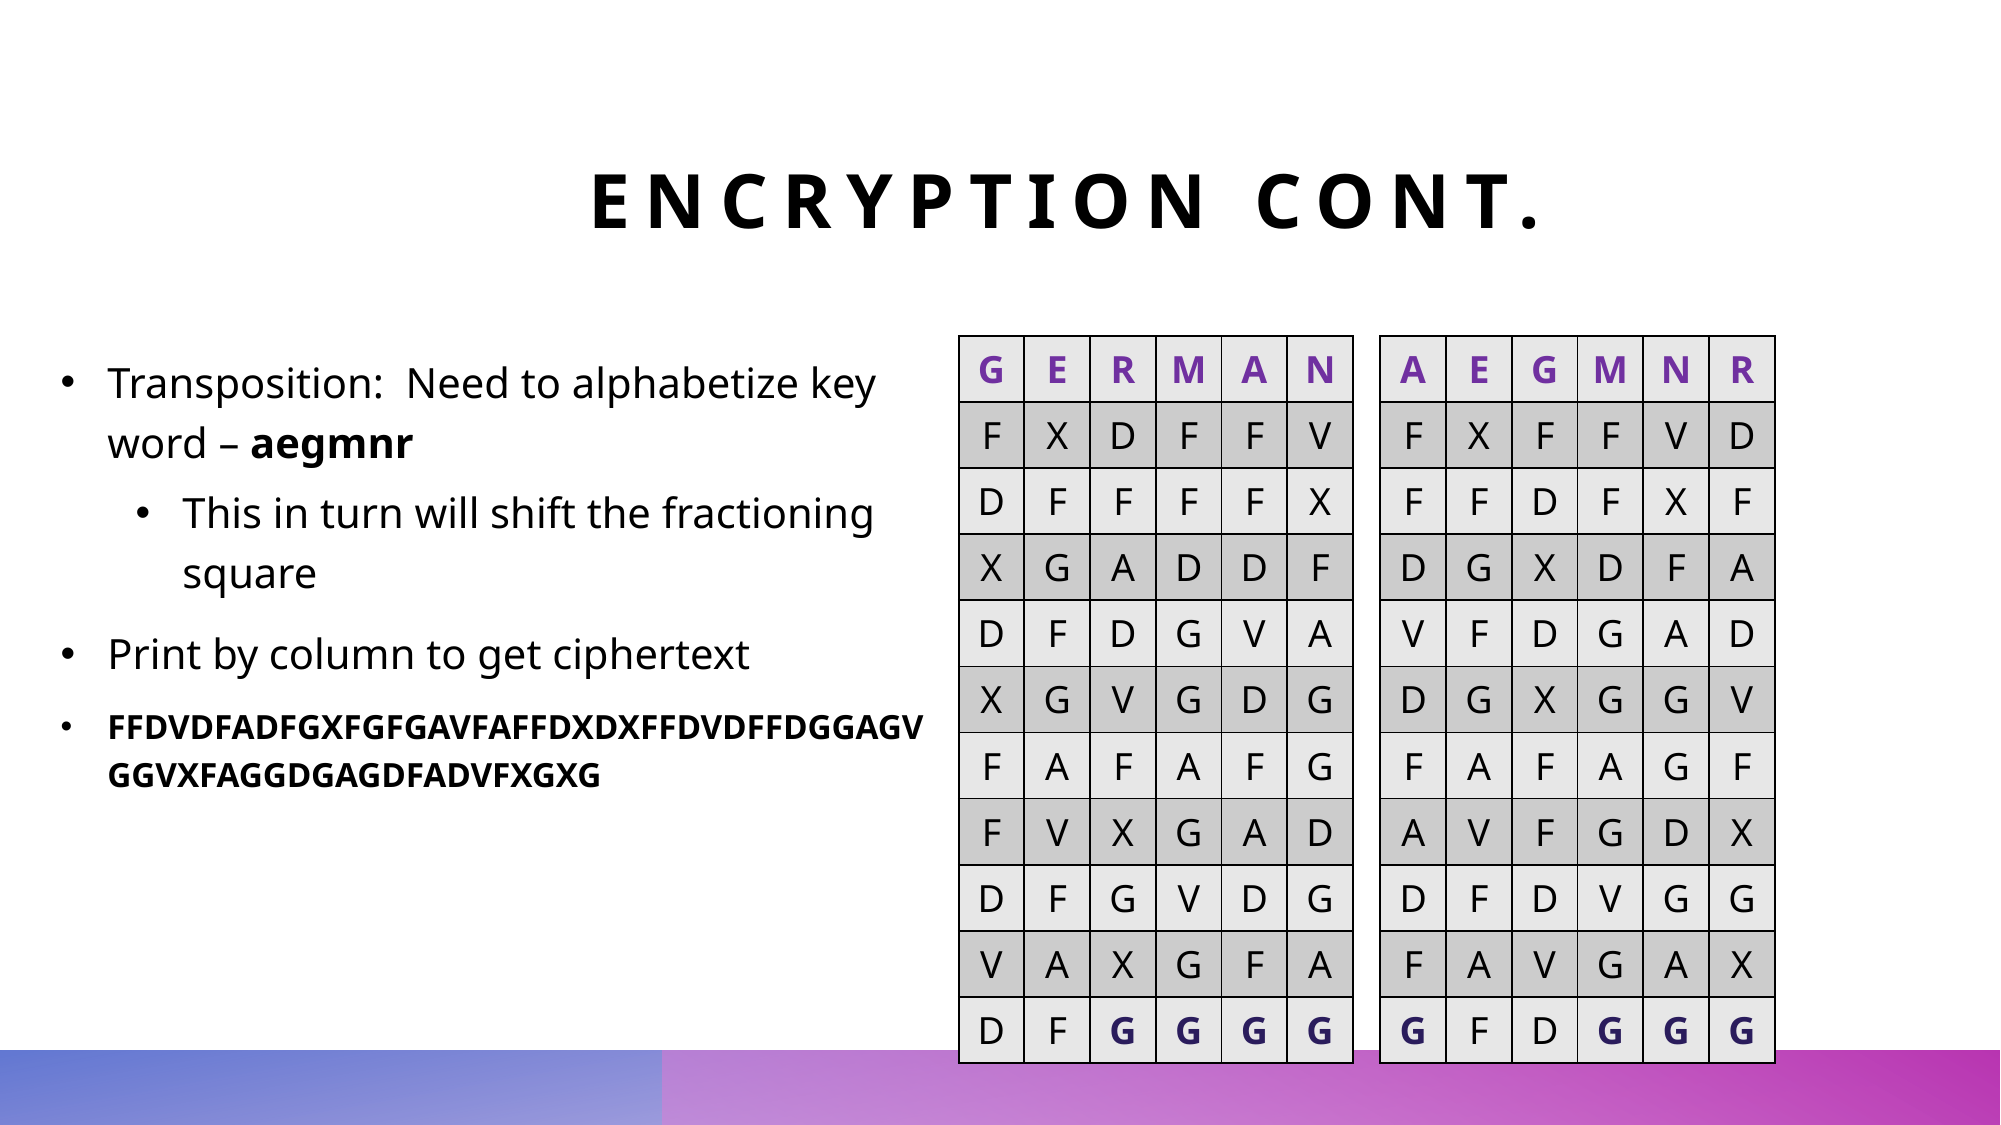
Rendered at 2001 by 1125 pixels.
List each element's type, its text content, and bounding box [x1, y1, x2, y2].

table_cell F [1381, 733, 1445, 798]
table_header N [1644, 337, 1708, 401]
table_cell F [1288, 535, 1352, 599]
table_cell G [1447, 535, 1511, 599]
table_cell A [1447, 932, 1511, 996]
table_cell D [960, 601, 1023, 666]
table_cell G [1288, 998, 1352, 1062]
table_cell D [1222, 866, 1286, 930]
table_cell G [1288, 667, 1352, 732]
table_cell D [1644, 799, 1708, 864]
table_cell F [1447, 601, 1511, 666]
table_cell F [1222, 469, 1286, 533]
table_cell V [1513, 932, 1577, 996]
table_header R [1091, 337, 1155, 401]
table_cell G [1288, 733, 1352, 798]
table_cell D [960, 469, 1023, 533]
list Transposition: Need to alphabetize key word – aegmnr This in turn will shift the fractioning square Print by column to get ciphertext FFDVDFADFGXFGFGAVFAFFDXDXFFDVDFFDGGAGVGGVXFAGGDGAGDFADVFXGXG [60, 346, 932, 996]
table_cell D [1222, 535, 1286, 599]
table_cell V [1288, 403, 1352, 467]
table_cell F [1381, 932, 1445, 996]
table_cell F [960, 733, 1023, 798]
table_cell F [1222, 403, 1286, 467]
table_cell A [1447, 733, 1511, 798]
table_cell F [1513, 403, 1577, 467]
table_cell F [1025, 866, 1089, 930]
table_cell V [1644, 403, 1708, 467]
table_cell G [1578, 667, 1642, 732]
table_cell V [1710, 667, 1774, 732]
table_cell F [960, 403, 1023, 467]
table_cell G [1025, 535, 1089, 599]
table_cell A [1091, 535, 1155, 599]
table_cell X [1513, 667, 1577, 732]
table_header R [1710, 337, 1774, 401]
table_cell F [1578, 469, 1642, 533]
table_cell V [1222, 601, 1286, 666]
table_cell G [1578, 932, 1642, 996]
table_cell D [1513, 866, 1577, 930]
table_cell G [1381, 998, 1445, 1062]
table_cell G [1644, 667, 1708, 732]
table_cell G [1091, 998, 1155, 1062]
table_cell A [1288, 932, 1352, 996]
table_cell X [960, 667, 1023, 732]
table_cell F [1381, 403, 1445, 467]
table_cell A [1381, 799, 1445, 864]
table_cell V [1381, 601, 1445, 666]
table_header N [1288, 337, 1352, 401]
table_cell D [1710, 403, 1774, 467]
table_cell V [1025, 799, 1089, 864]
table_cell F [1447, 998, 1511, 1062]
table_cell A [1157, 733, 1221, 798]
table_header M [1157, 337, 1221, 401]
table_cell F [1025, 601, 1089, 666]
table_cell X [1447, 403, 1511, 467]
table_cell G [1578, 998, 1642, 1062]
table_cell D [960, 866, 1023, 930]
table_cell F [1091, 733, 1155, 798]
table_cell G [1288, 866, 1352, 930]
table_cell A [1288, 601, 1352, 666]
table_cell D [1381, 535, 1445, 599]
table_cell D [1288, 799, 1352, 864]
table_header G [960, 337, 1023, 401]
table_cell D [1513, 998, 1577, 1062]
table_cell X [1710, 932, 1774, 996]
table_cell F [1091, 469, 1155, 533]
table_cell F [1222, 733, 1286, 798]
table_cell D [1157, 535, 1221, 599]
table_header E [1025, 337, 1089, 401]
table_cell D [1578, 535, 1642, 599]
table_cell A [1710, 535, 1774, 599]
table_cell D [1381, 866, 1445, 930]
table_cell X [1710, 799, 1774, 864]
table_cell F [1025, 469, 1089, 533]
table_cell D [1513, 469, 1577, 533]
table_cell G [1025, 667, 1089, 732]
table_cell D [1222, 667, 1286, 732]
table_cell F [1157, 469, 1221, 533]
table_cell F [960, 799, 1023, 864]
table_cell G [1644, 998, 1708, 1062]
table_header A [1222, 337, 1286, 401]
table_cell F [1222, 932, 1286, 996]
table_cell G [1578, 799, 1642, 864]
table_cell X [1288, 469, 1352, 533]
table_cell G [1447, 667, 1511, 732]
table_cell X [1644, 469, 1708, 533]
table_cell F [1513, 733, 1577, 798]
table_cell A [1578, 733, 1642, 798]
table_cell V [1578, 866, 1642, 930]
table_cell D [1710, 601, 1774, 666]
table_cell G [1644, 866, 1708, 930]
table_cell G [1091, 866, 1155, 930]
table_cell G [1157, 998, 1221, 1062]
table_cell F [1710, 469, 1774, 533]
table_cell A [1222, 799, 1286, 864]
table_cell G [1157, 799, 1221, 864]
table_cell X [1025, 403, 1089, 467]
table_header A [1381, 337, 1445, 401]
table_cell D [1091, 403, 1155, 467]
table_cell A [1025, 733, 1089, 798]
table_header G [1513, 337, 1577, 401]
table_cell D [1513, 601, 1577, 666]
table_cell A [1644, 601, 1708, 666]
table_cell F [1025, 998, 1089, 1062]
table_cell F [1381, 469, 1445, 533]
table_cell G [1710, 866, 1774, 930]
table_cell F [1644, 535, 1708, 599]
table_cell D [960, 998, 1023, 1062]
table_cell V [1091, 667, 1155, 732]
table_cell X [960, 535, 1023, 599]
table_cell X [1513, 535, 1577, 599]
table_cell F [1578, 403, 1642, 467]
table_cell V [960, 932, 1023, 996]
table_cell G [1157, 667, 1221, 732]
table_cell F [1447, 469, 1511, 533]
table_header E [1447, 337, 1511, 401]
table_cell A [1644, 932, 1708, 996]
table_cell X [1091, 932, 1155, 996]
table_cell X [1091, 799, 1155, 864]
table_cell D [1091, 601, 1155, 666]
table_cell G [1157, 601, 1221, 666]
table_header M [1578, 337, 1642, 401]
table_cell V [1447, 799, 1511, 864]
table_cell F [1157, 403, 1221, 467]
table_cell A [1025, 932, 1089, 996]
table_cell D [1381, 667, 1445, 732]
table_cell F [1447, 866, 1511, 930]
table_cell F [1710, 733, 1774, 798]
table_cell G [1157, 932, 1221, 996]
table_cell G [1578, 601, 1642, 666]
title Encryption cont. [225, 130, 1905, 244]
table_cell G [1222, 998, 1286, 1062]
table_cell G [1644, 733, 1708, 798]
table_cell G [1710, 998, 1774, 1062]
table_cell F [1513, 799, 1577, 864]
table_cell V [1157, 866, 1221, 930]
